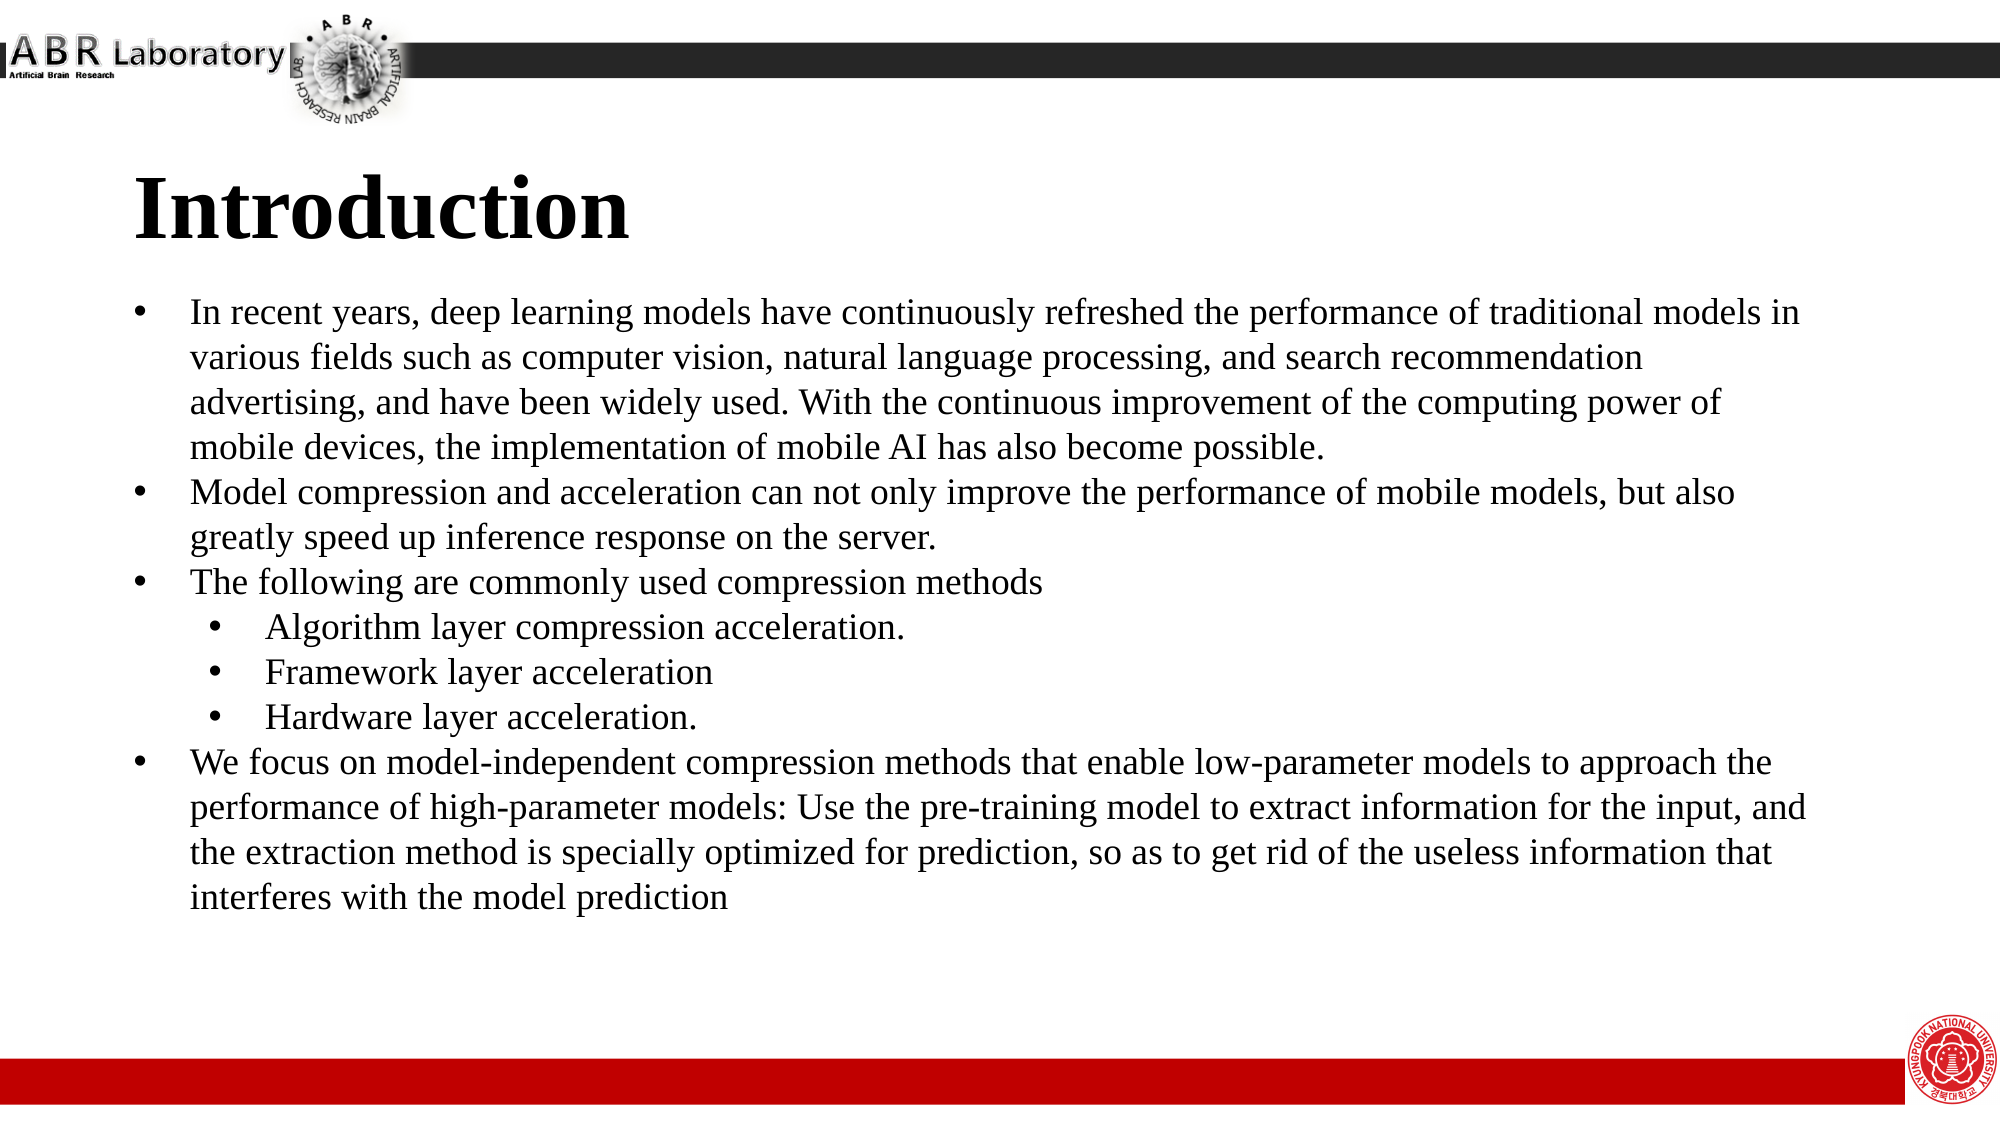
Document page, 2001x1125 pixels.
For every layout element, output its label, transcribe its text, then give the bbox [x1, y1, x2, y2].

text_box In recent years, deep learning models have continuously refreshed the performance of traditional models in various fields such as computer vision, natural language processing, and search recommendation advertising, and have been widely used. With the continuous improvement of the computing power of mobile devices, the implementation of mobile AI has also become possible. Model compression and acceleration can not only improve the performance of mobile models, but also greatly speed up inference response on the server. The following are commonly used compression methods Algorithm layer compression acceleration. Framework layer acceleration Hardware layer acceleration. We focus on model-independent compression methods that enable low-parameter models to approach the performance of high-parameter models: Use the pre-training model to extract information for the input, and the extraction method is specially optimized for prediction, so as to get rid of the useless information that interferes with the model prediction [126, 280, 1828, 925]
picture [1905, 1012, 2000, 1105]
text_box Introduction [126, 139, 716, 265]
picture [6, 4, 420, 136]
